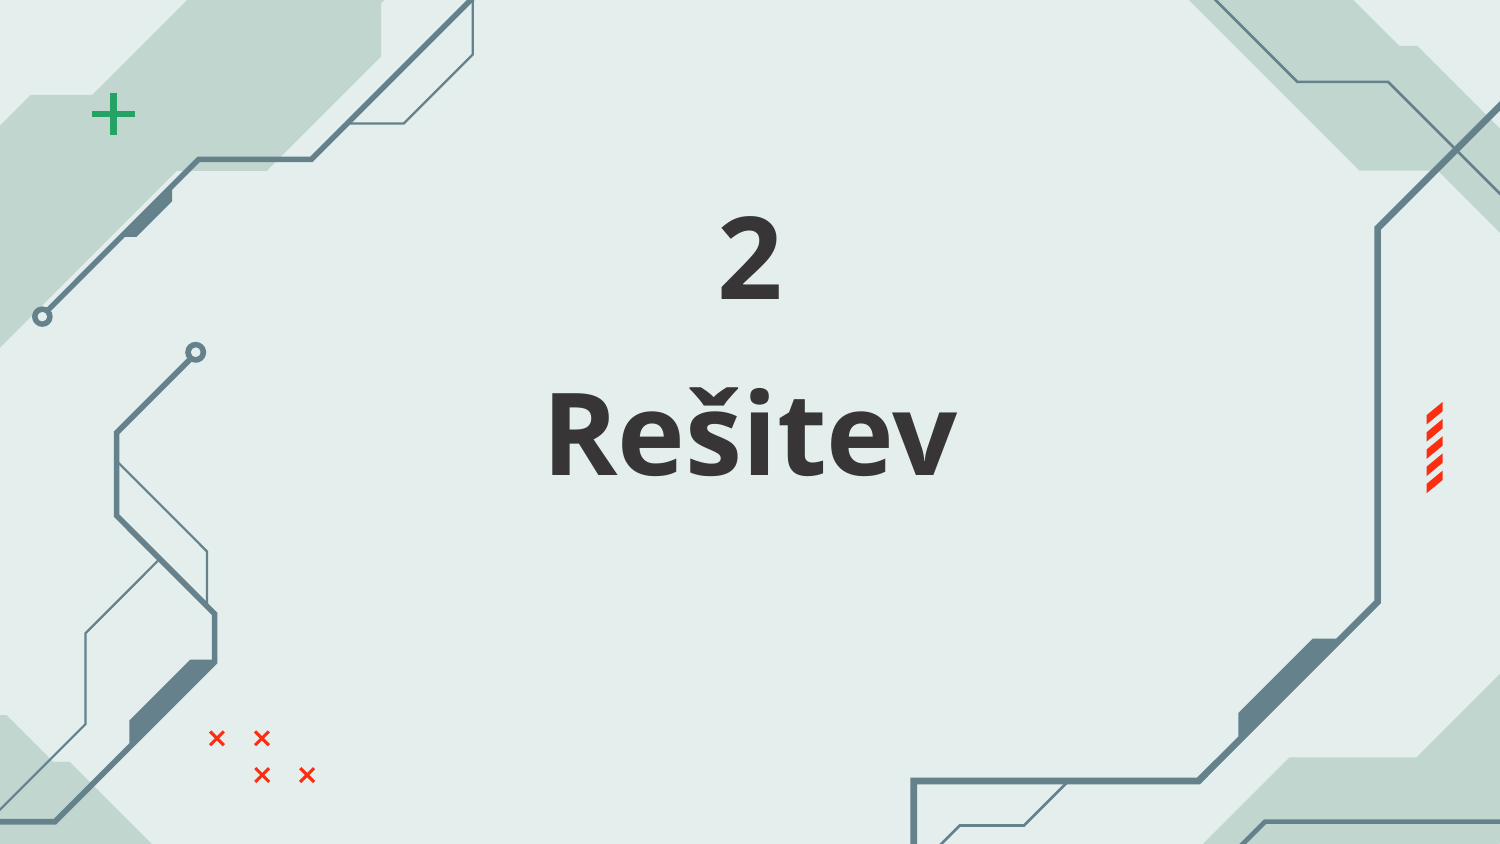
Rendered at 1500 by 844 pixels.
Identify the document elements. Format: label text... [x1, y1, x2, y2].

title Rešitev [216, 343, 1284, 517]
title 2 [642, 190, 858, 318]
